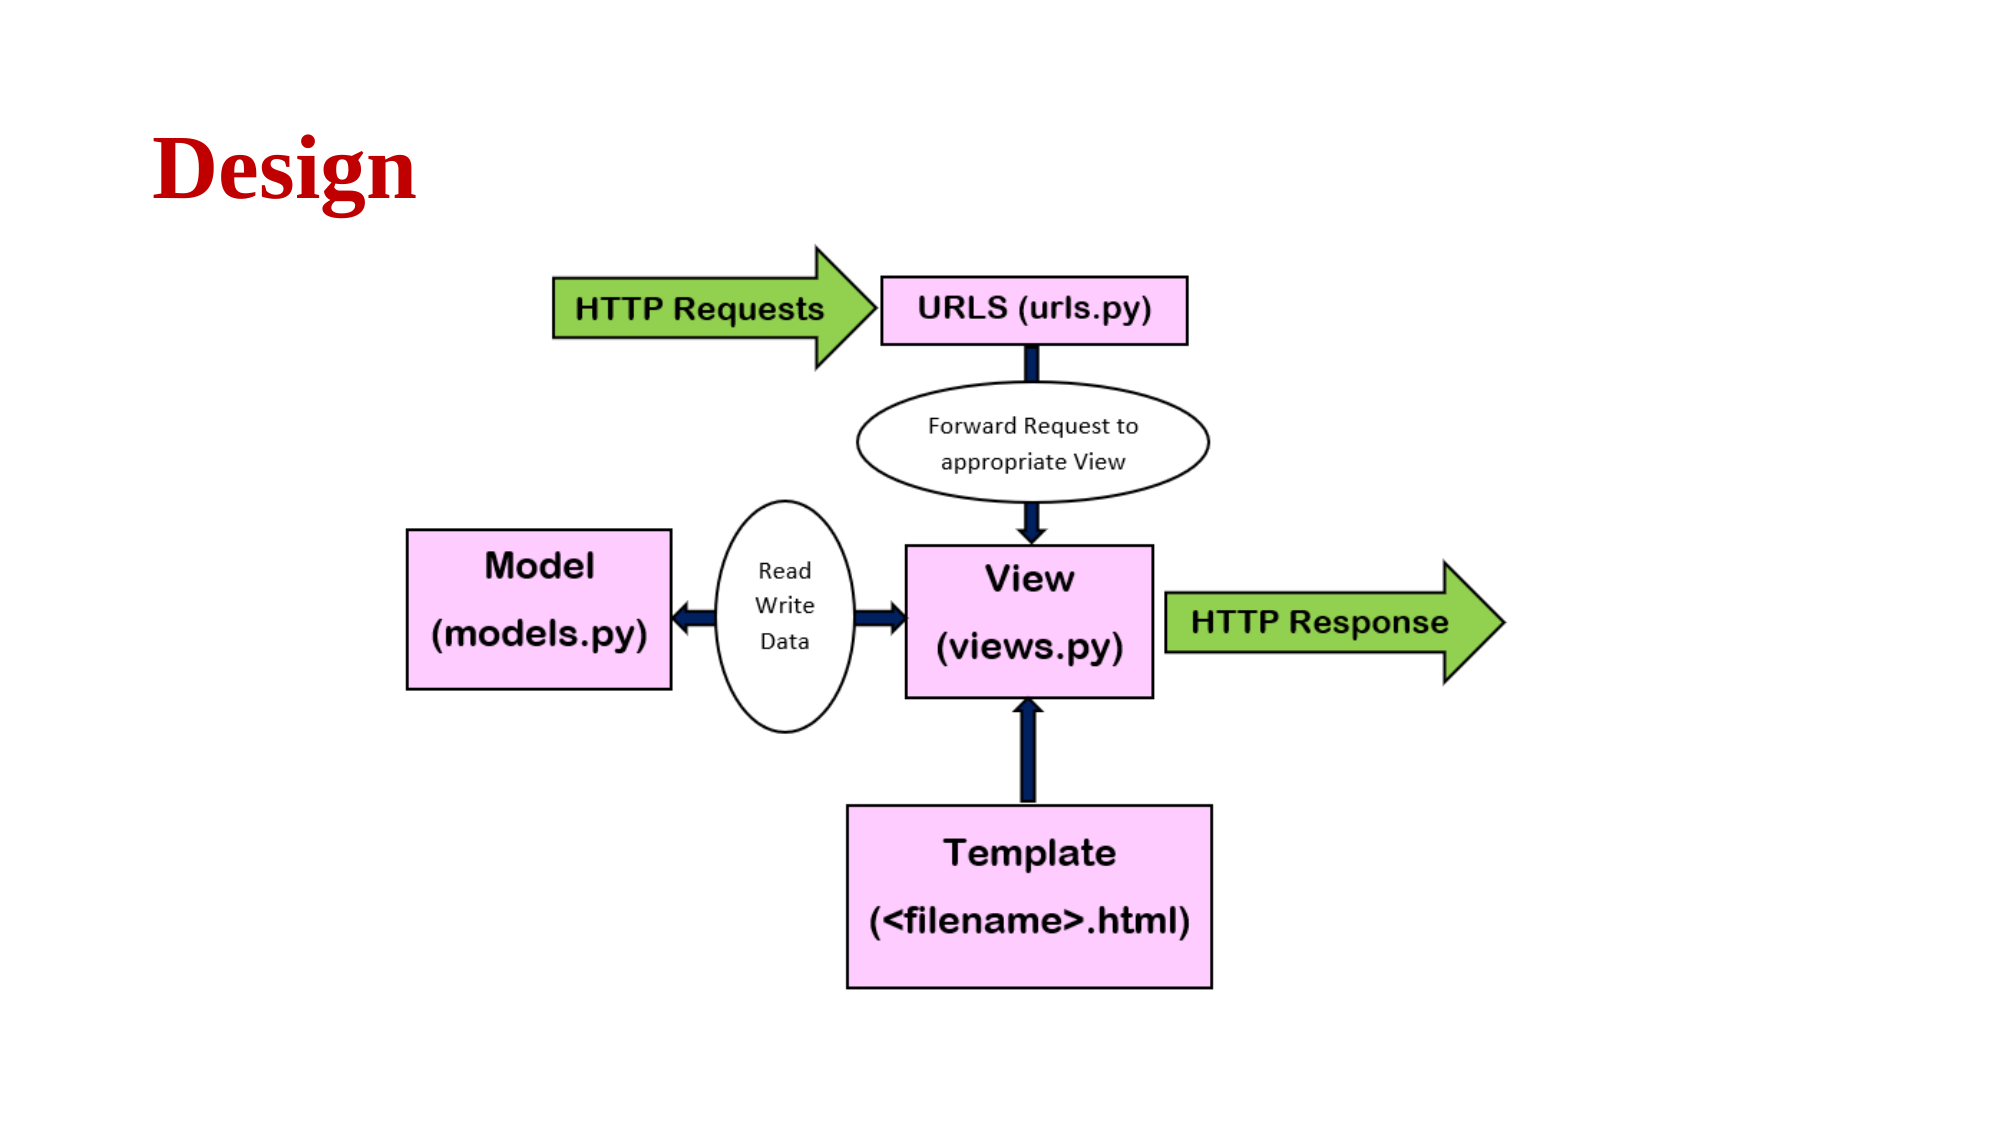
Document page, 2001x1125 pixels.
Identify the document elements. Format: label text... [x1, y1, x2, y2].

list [386, 237, 1524, 1014]
title Design [137, 59, 1863, 278]
